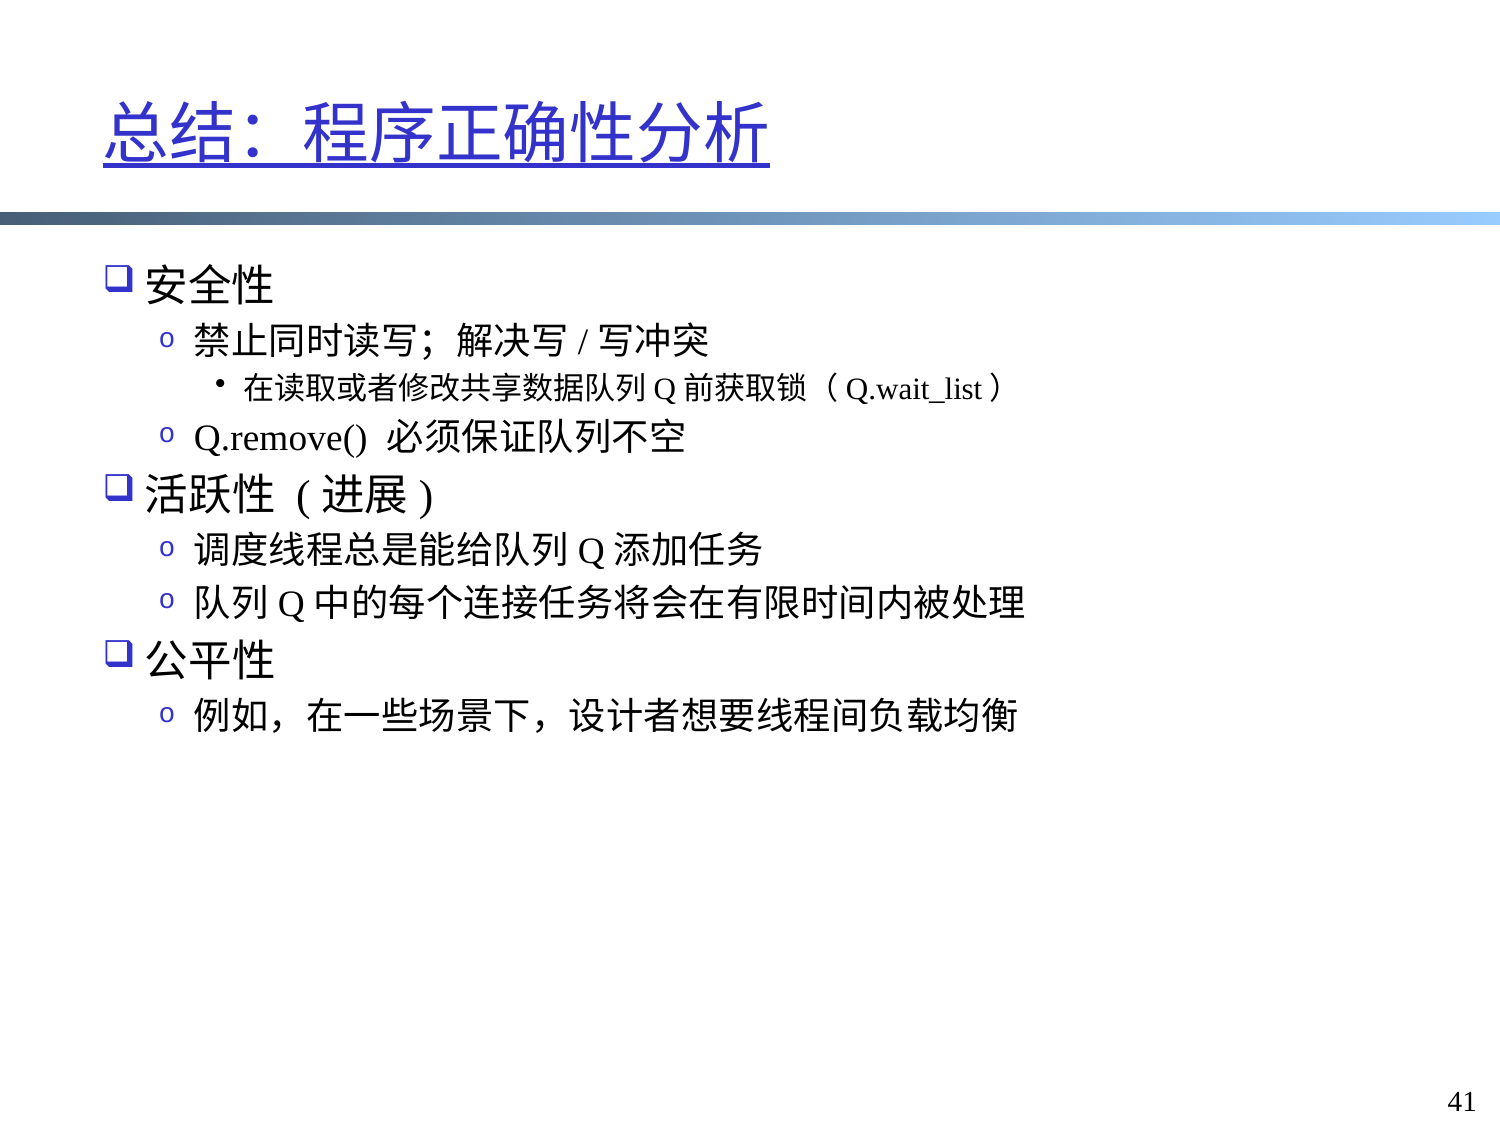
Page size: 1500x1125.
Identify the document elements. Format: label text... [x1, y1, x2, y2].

title 总结：程序正确性分析 [87, 37, 1460, 225]
text_box 41 [1432, 1050, 1500, 1125]
list 安全性 禁止同时读写；解决写/写冲突 在读取或者修改共享数据队列Q前获取锁（Q.wait_list） Q.remove() 必须保证队列不空 活跃性 (进展) 调度线程总是能给队列Q添加任务 队列Q中的每个连接任务将会在有限时间内被处理 公平性 例如，在一些场景下，设计者想要线程间负载均衡 [87, 249, 1363, 1013]
